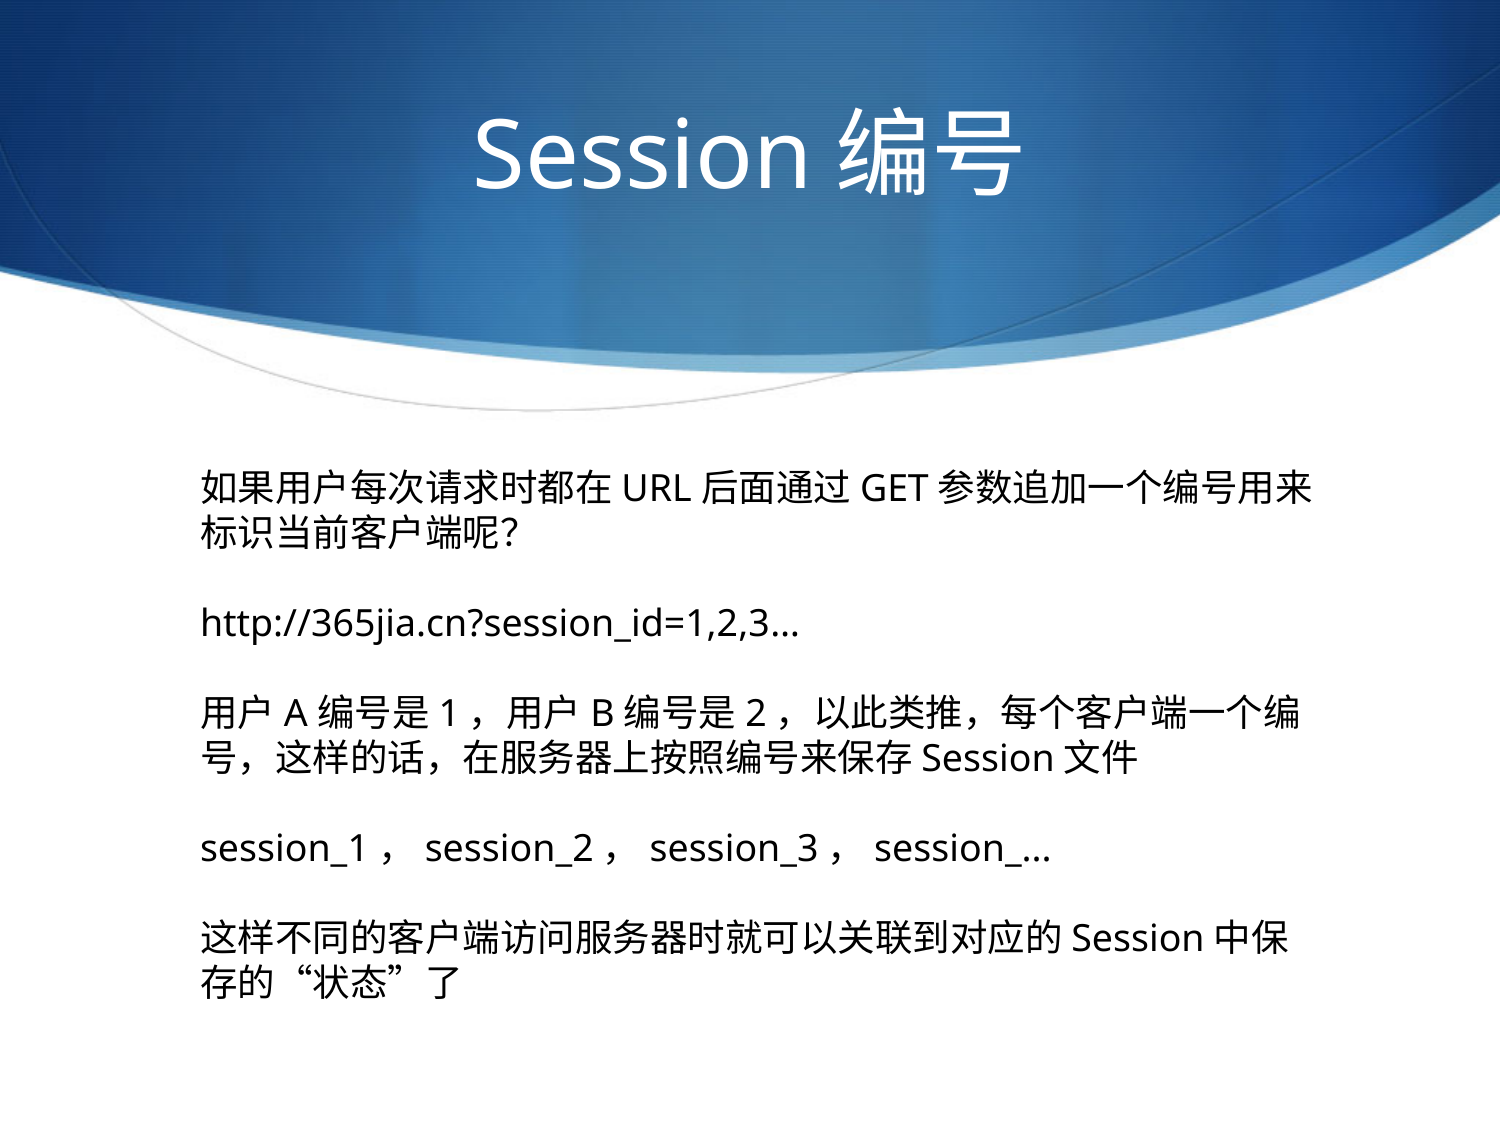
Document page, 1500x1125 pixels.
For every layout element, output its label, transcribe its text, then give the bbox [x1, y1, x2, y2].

title Session编号 [75, 56, 1425, 245]
picture [0, 0, 1500, 1125]
text_box 如果用户每次请求时都在URL后面通过GET参数追加一个编号用来标识当前客户端呢？ http://365jia.cn?session_id=1,2,3… 用户A编号是1，用户B编号是2，以此类推，每个客户端一个编号，这样的话，在服务器上按照编号来保存Session文件 session_1，session_2，session_3，session_... 这样不同的客户端访问服务器时就可以关联到对应的Session中保存的“状态”了 [185, 456, 1335, 1012]
